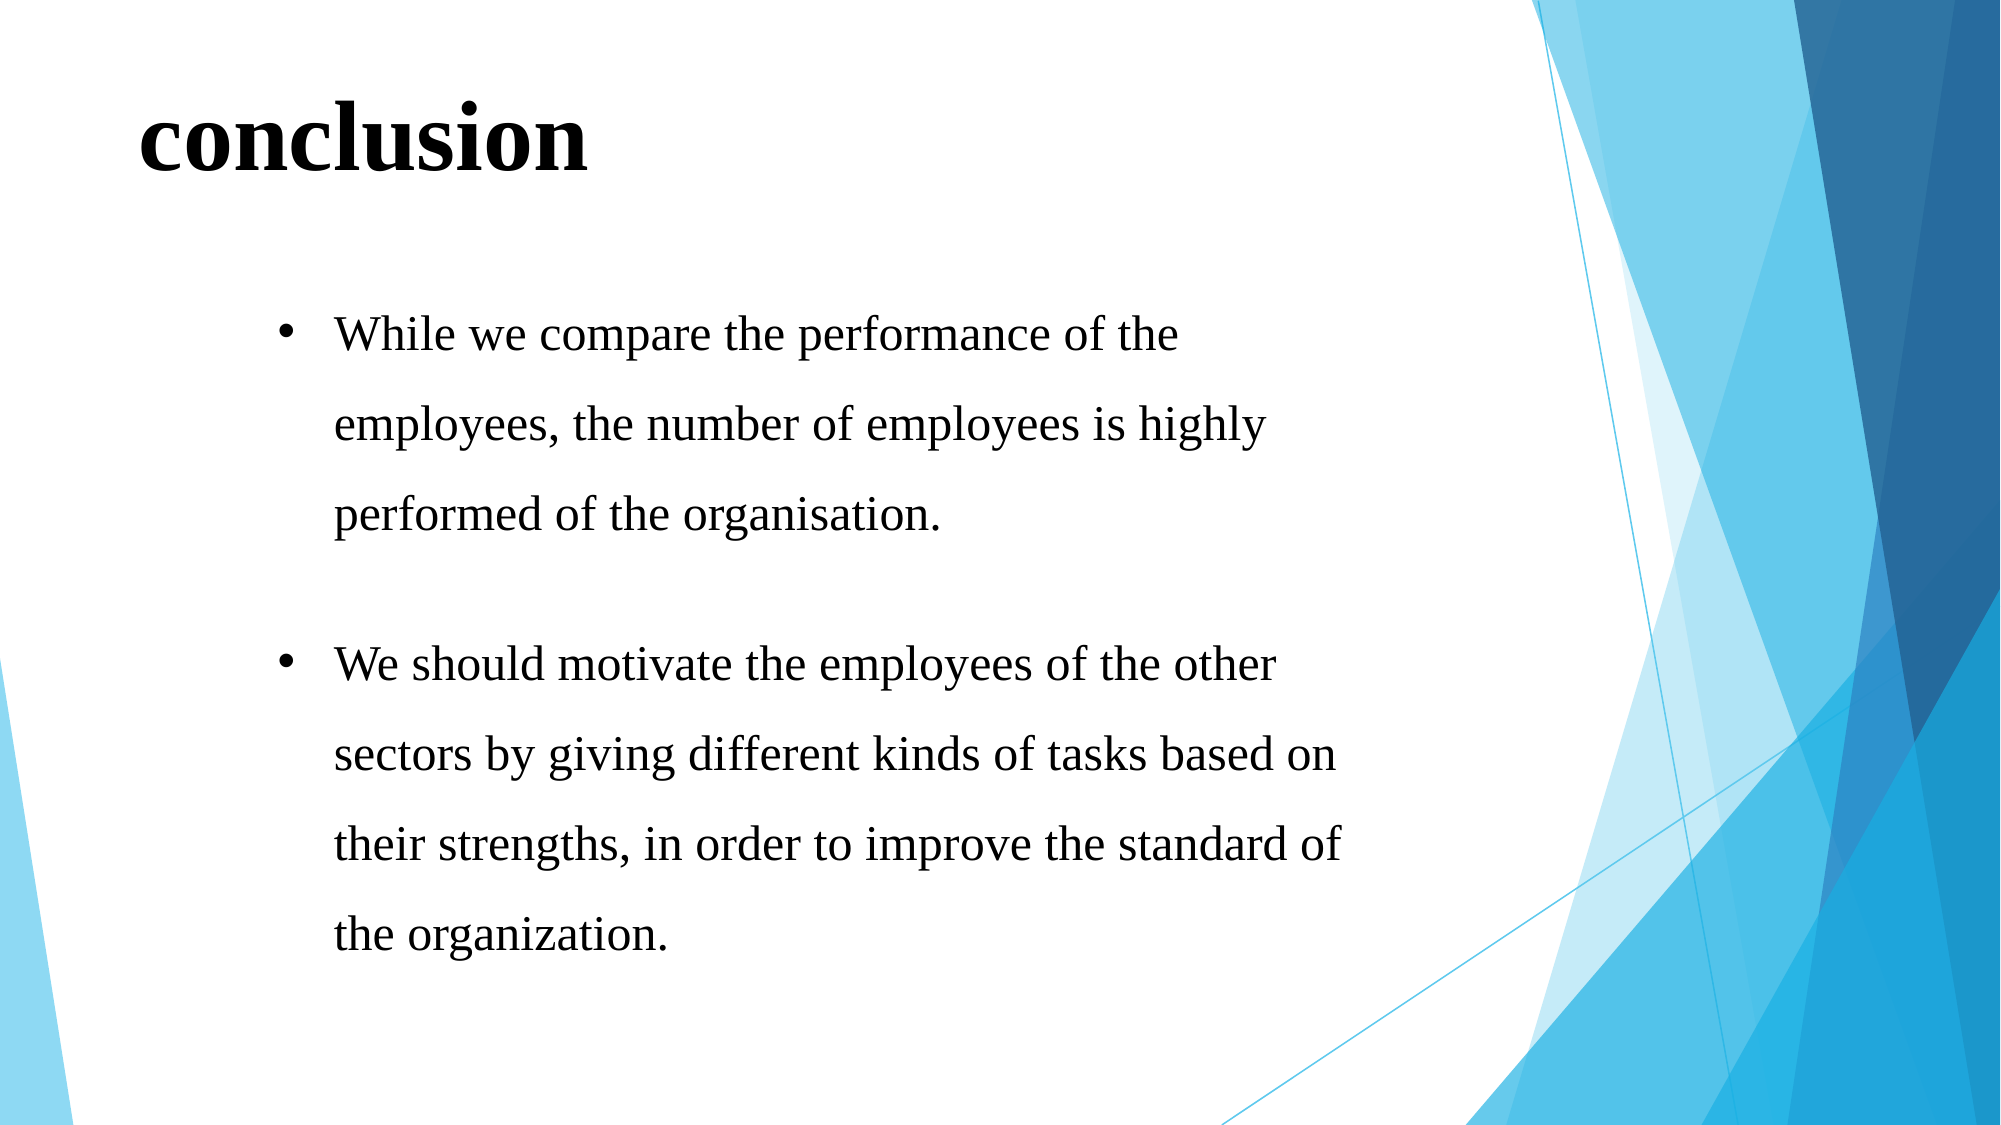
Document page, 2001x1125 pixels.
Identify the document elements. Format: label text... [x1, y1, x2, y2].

text_box While we compare the performance of the employees, the number of employees is highly performed of the organisation. We should motivate the employees of the other sectors by giving different kinds of tasks based on their strengths, in order to improve the standard of the organization. [262, 262, 1388, 1058]
title conclusion [123, 62, 1877, 189]
